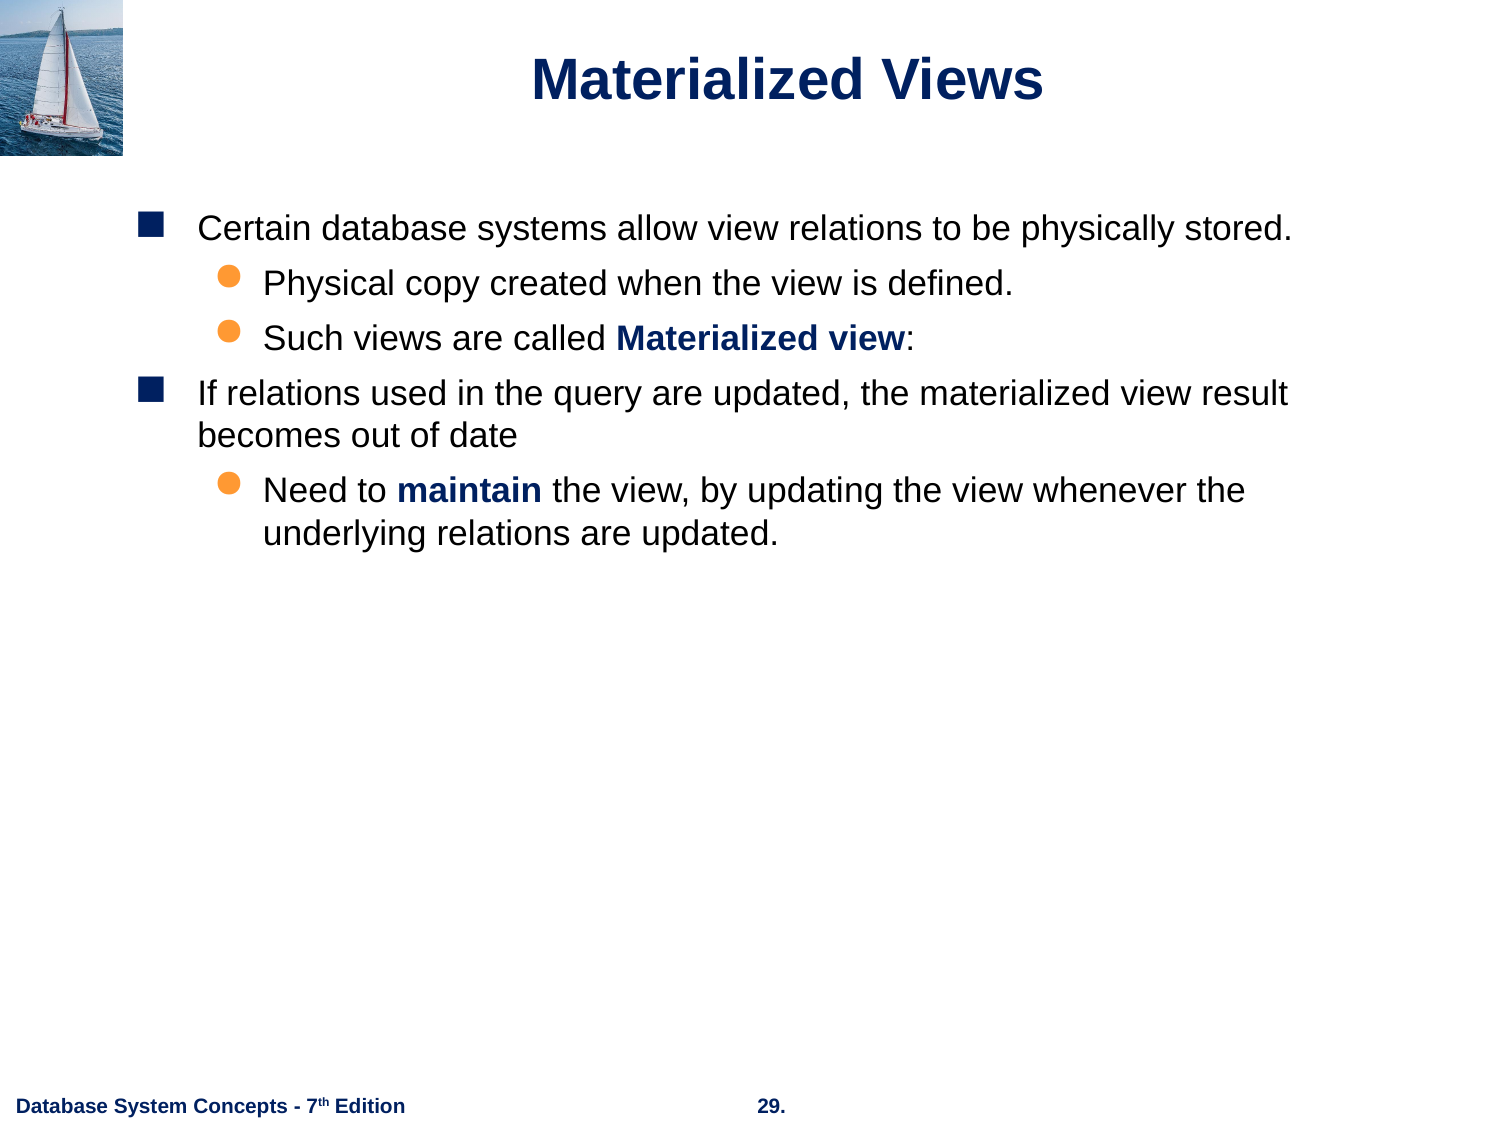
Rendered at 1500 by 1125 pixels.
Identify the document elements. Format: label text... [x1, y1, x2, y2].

picture [0, 0, 123, 156]
list Certain database systems allow view relations to be physically stored. Physical copy created when the view is defined. Such views are called Materialized view: If relations used in the query are updated, the materialized view result becomes out of date Need to maintain the view, by updating the view whenever the underlying relations are updated. [126, 197, 1384, 772]
title Materialized Views [125, 18, 1452, 120]
